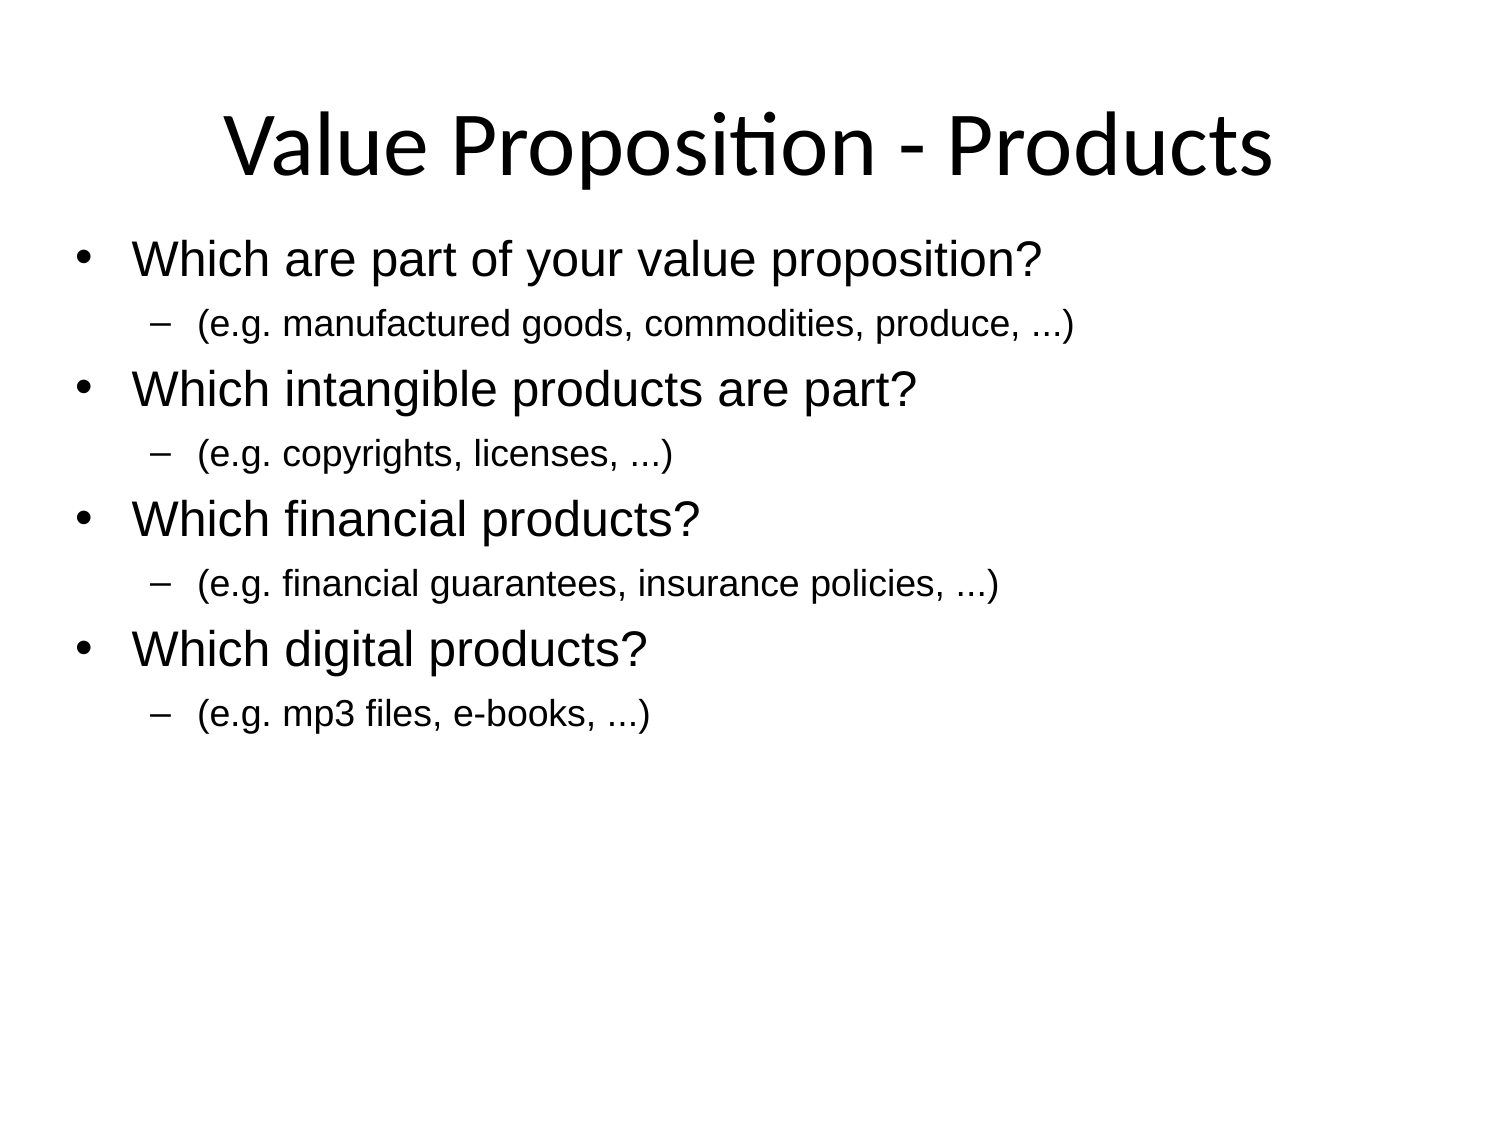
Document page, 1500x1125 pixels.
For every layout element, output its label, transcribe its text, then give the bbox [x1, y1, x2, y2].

title Value Proposition - Products [75, 45, 1425, 219]
list Which are part of your value proposition? (e.g. manufactured goods, commodities, produce, ...) Which intangible products are part? (e.g. copyrights, licenses, ...) Which financial products? (e.g. financial guarantees, insurance policies, ...) Which digital products? (e.g. mp3 files, e-books, ...) [60, 219, 1464, 996]
